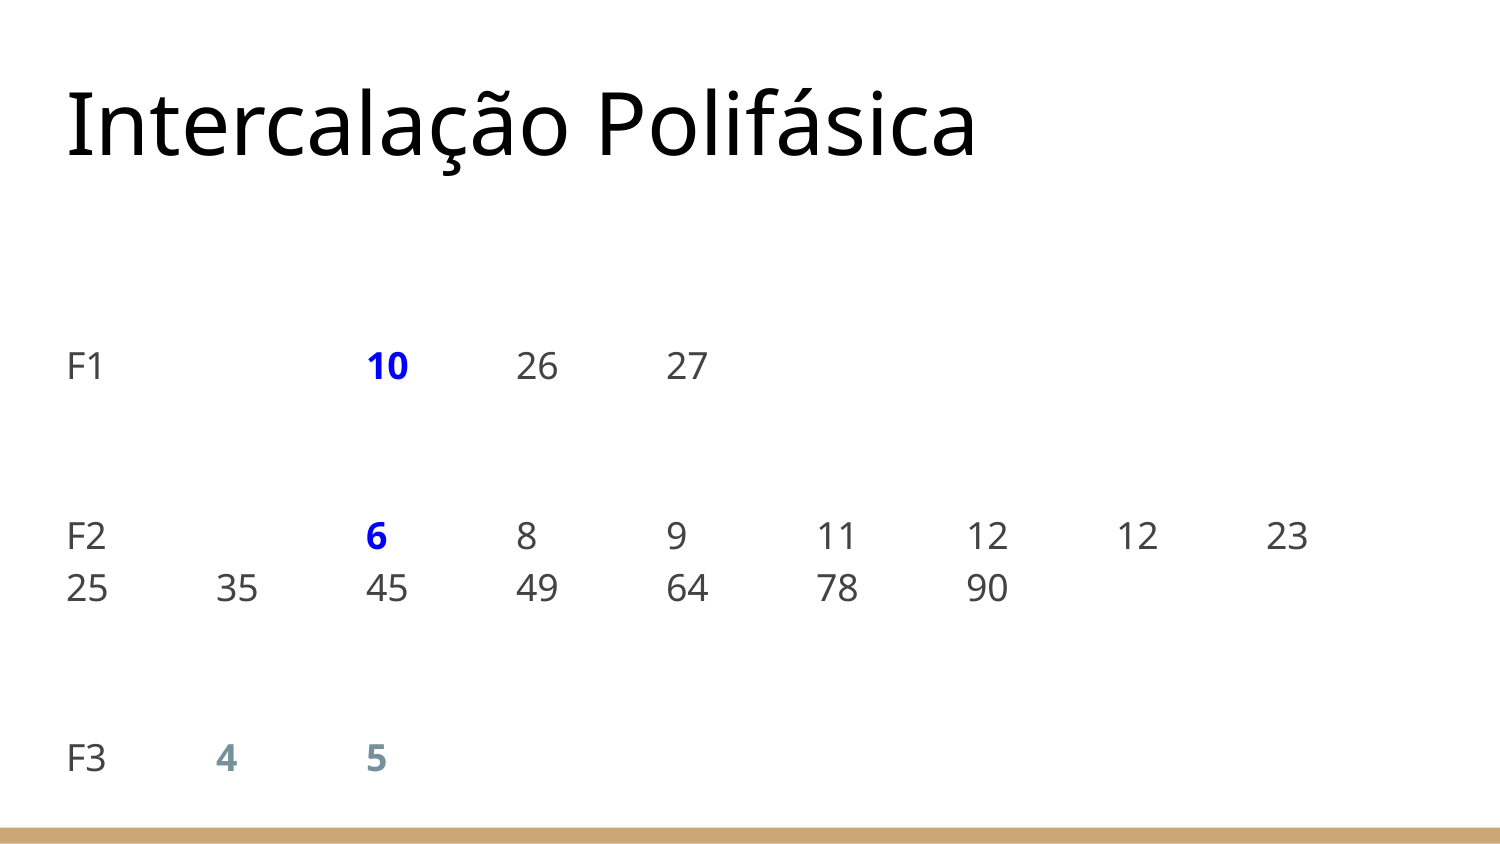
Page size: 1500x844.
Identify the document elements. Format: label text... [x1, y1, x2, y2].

title Intercalação Polifásica [51, 51, 1449, 189]
list F1 10 26 27 F2 6 8 9 11 12 12 23 25 35 45 49 64 78 90 F3 4 5 [51, 320, 1449, 760]
